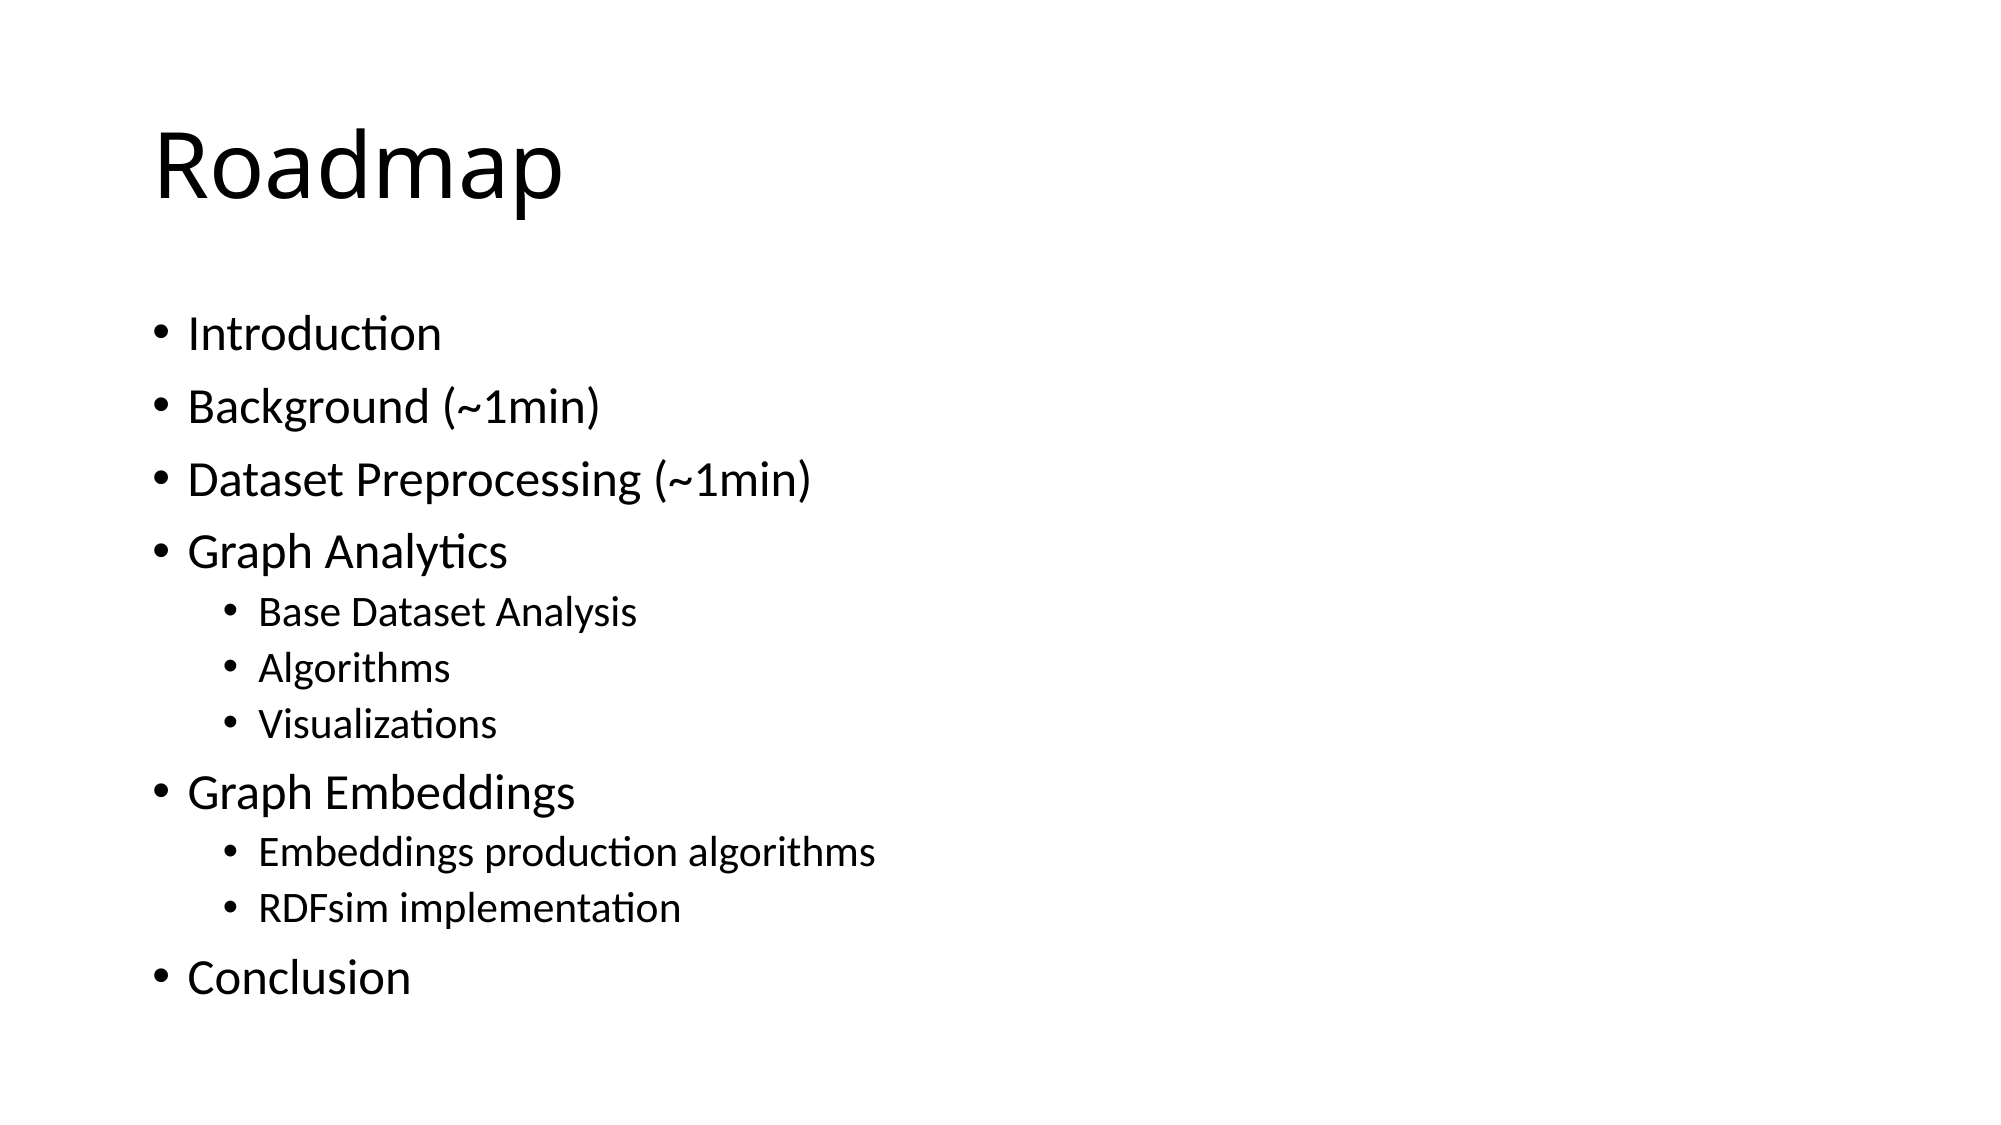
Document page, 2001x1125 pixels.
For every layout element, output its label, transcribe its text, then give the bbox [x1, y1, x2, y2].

list Introduction Background (~1min) Dataset Preprocessing (~1min) Graph Analytics Base Dataset Analysis Algorithms Visualizations Graph Embeddings Embeddings production algorithms RDFsim implementation Conclusion [137, 299, 1863, 1014]
title Roadmap [137, 59, 1863, 278]
